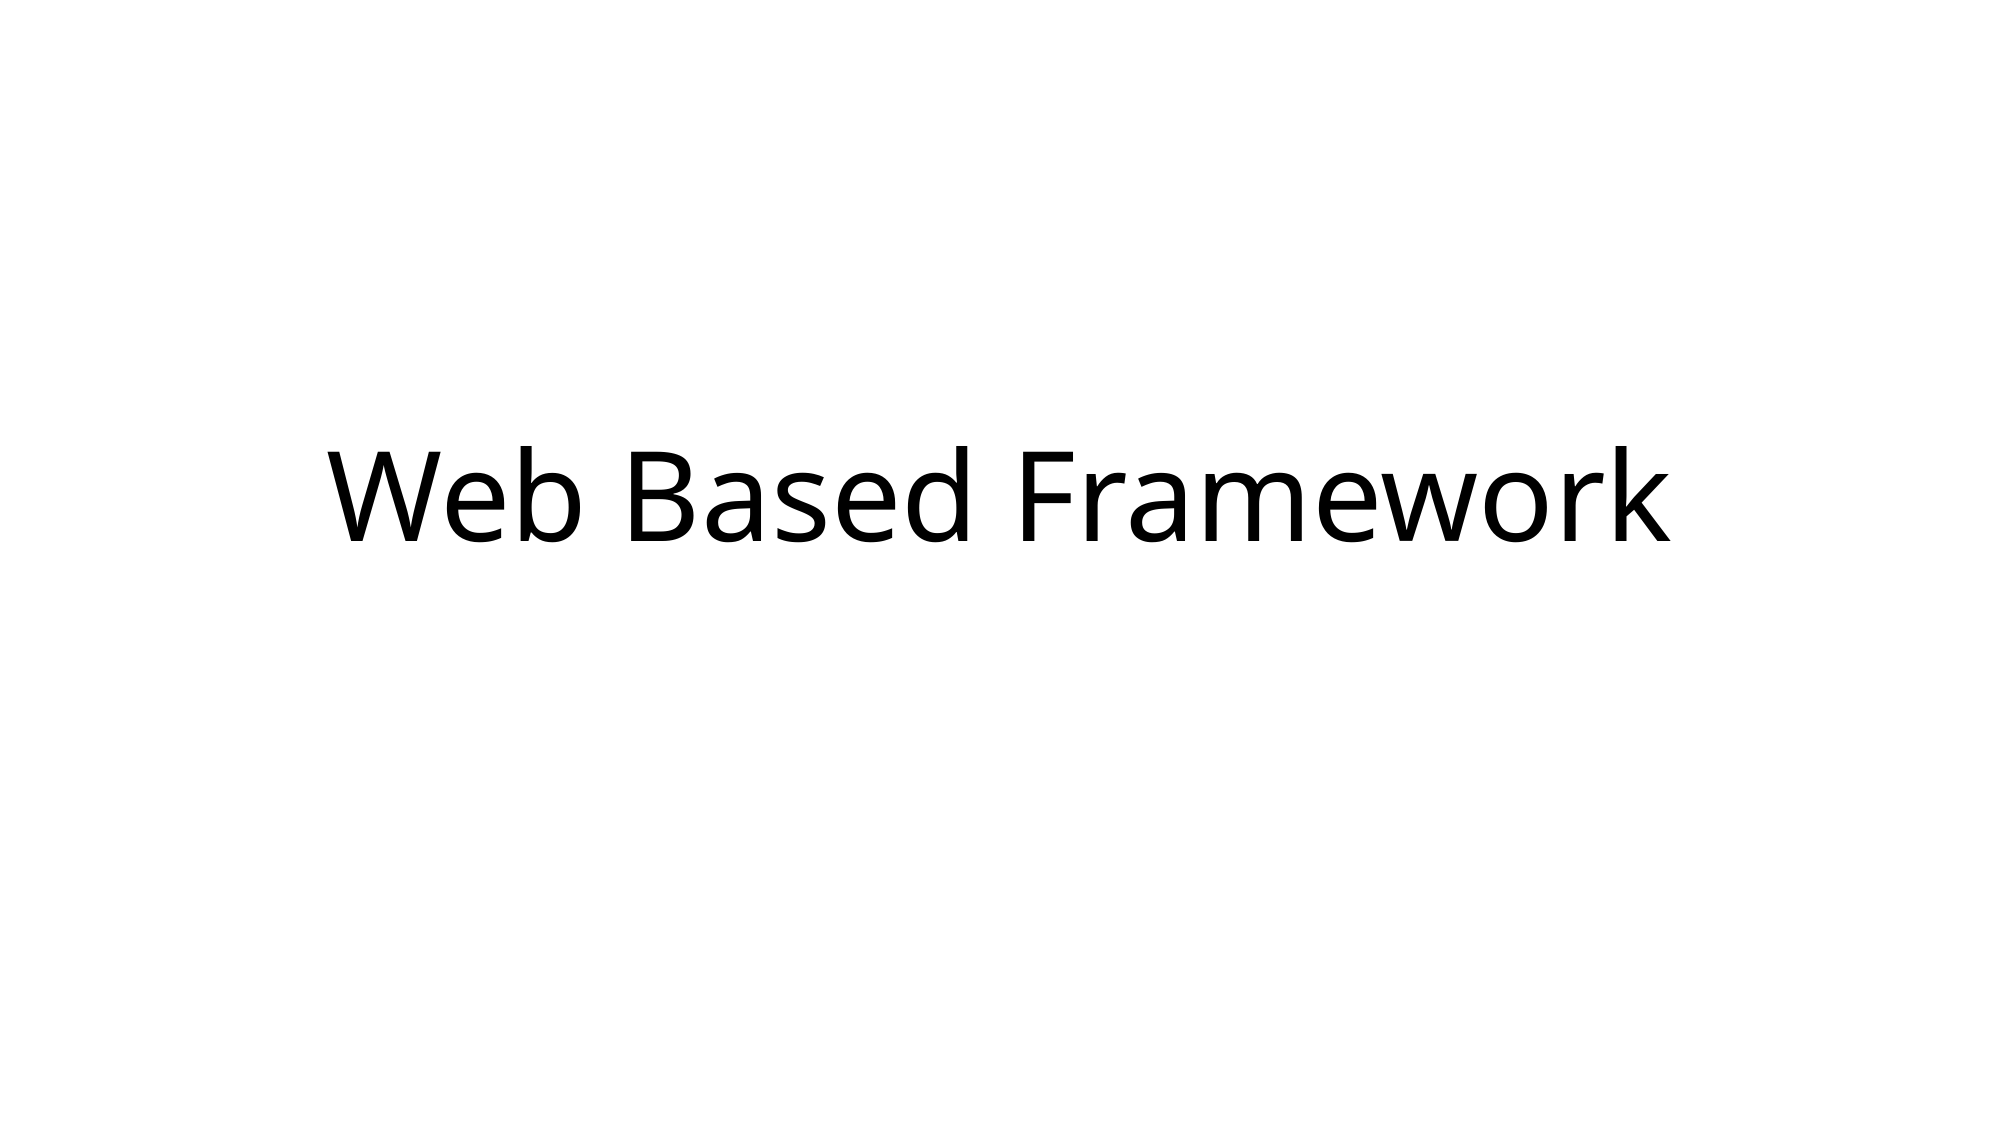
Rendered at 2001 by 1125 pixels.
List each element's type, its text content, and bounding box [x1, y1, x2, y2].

title Web Based Framework [249, 184, 1750, 576]
